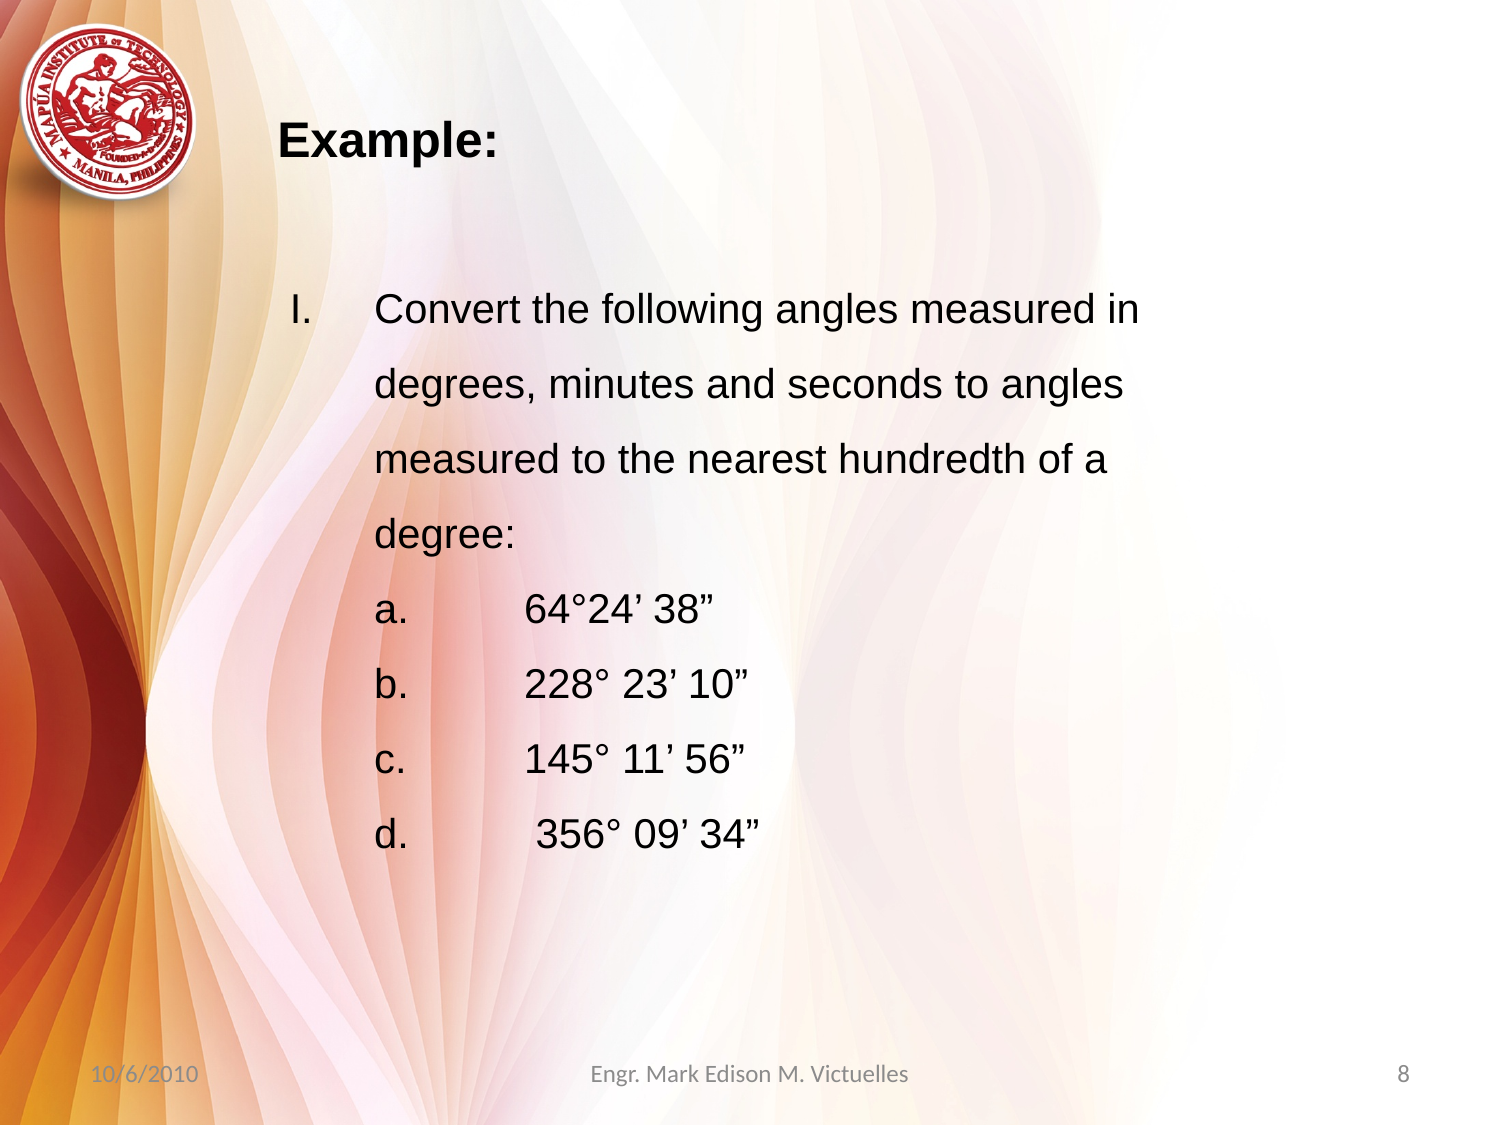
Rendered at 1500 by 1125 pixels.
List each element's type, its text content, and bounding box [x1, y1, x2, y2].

slide_number 8 [1074, 1042, 1425, 1103]
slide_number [75, 1042, 425, 1103]
text_box Convert the following angles measured in degrees, minutes and seconds to angles measured to the nearest hundredth of a degree: a. 64°24’ 38” b. 228° 23’ 10” c. 145° 11’ 56” d. 356° 09’ 34” [274, 249, 1250, 865]
text_box Example: [262, 99, 1125, 175]
picture [0, 1, 1456, 1125]
footer Engr. Mark Edison M. Victuelles [512, 1042, 988, 1103]
